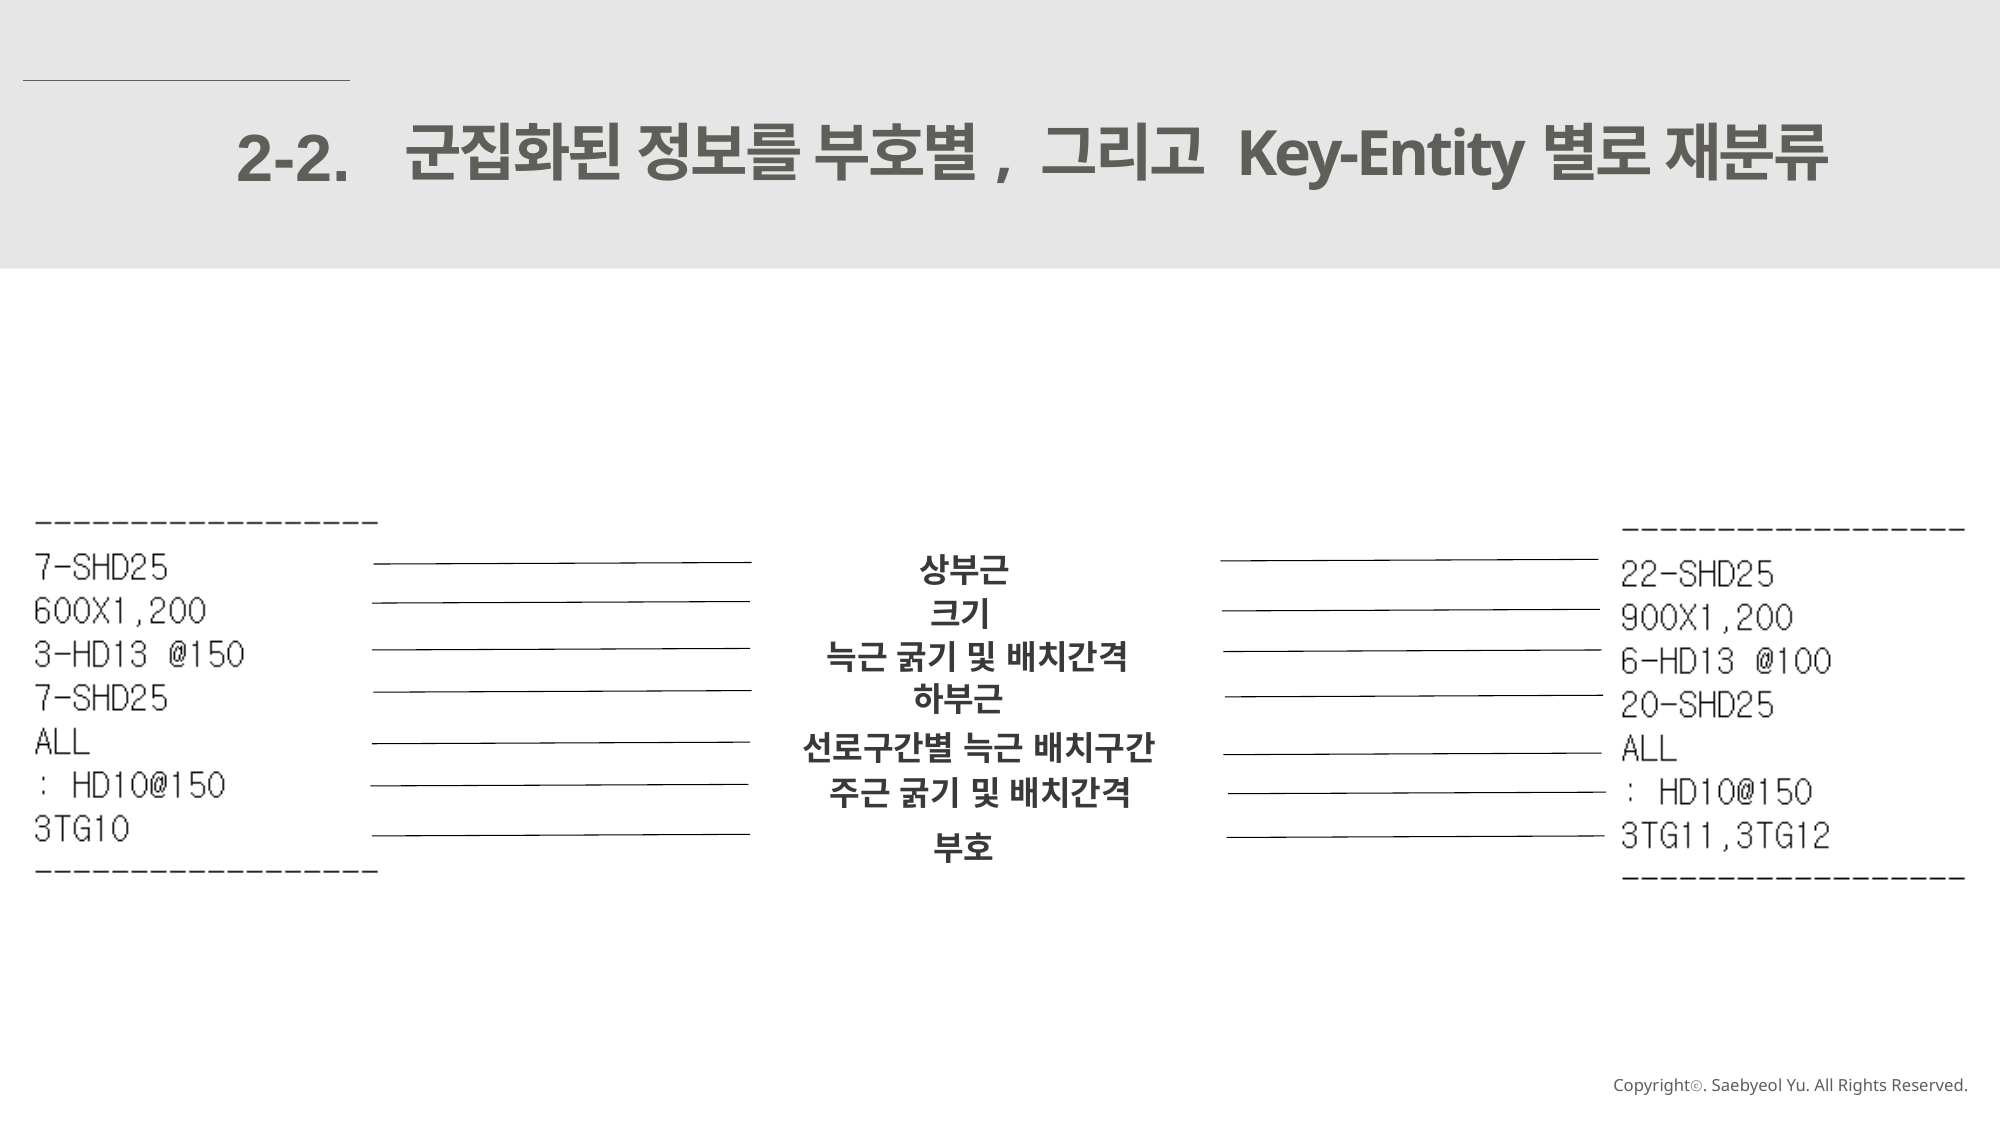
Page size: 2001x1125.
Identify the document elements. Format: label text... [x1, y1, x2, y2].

picture [1609, 515, 2000, 899]
text_box 늑근 굵기 및 배치간격 [757, 617, 1349, 684]
text_box 주근 굵기 및 배치간격 [760, 753, 1352, 820]
text_box [0, 0, 2000, 270]
picture [22, 519, 413, 882]
text_box 상부근 [757, 529, 1349, 597]
text_box 군집화된 정보를 부호별, 그리고 Key-Entity별로 재분류 [389, 105, 1846, 196]
text_box 선로구간별 늑근 배치구간 [760, 707, 1352, 753]
text_box 부호 [762, 807, 1353, 875]
text_box 2-2. [221, 106, 366, 202]
text_box 하부근 [760, 659, 1352, 707]
text_box 크기 [759, 573, 1350, 640]
